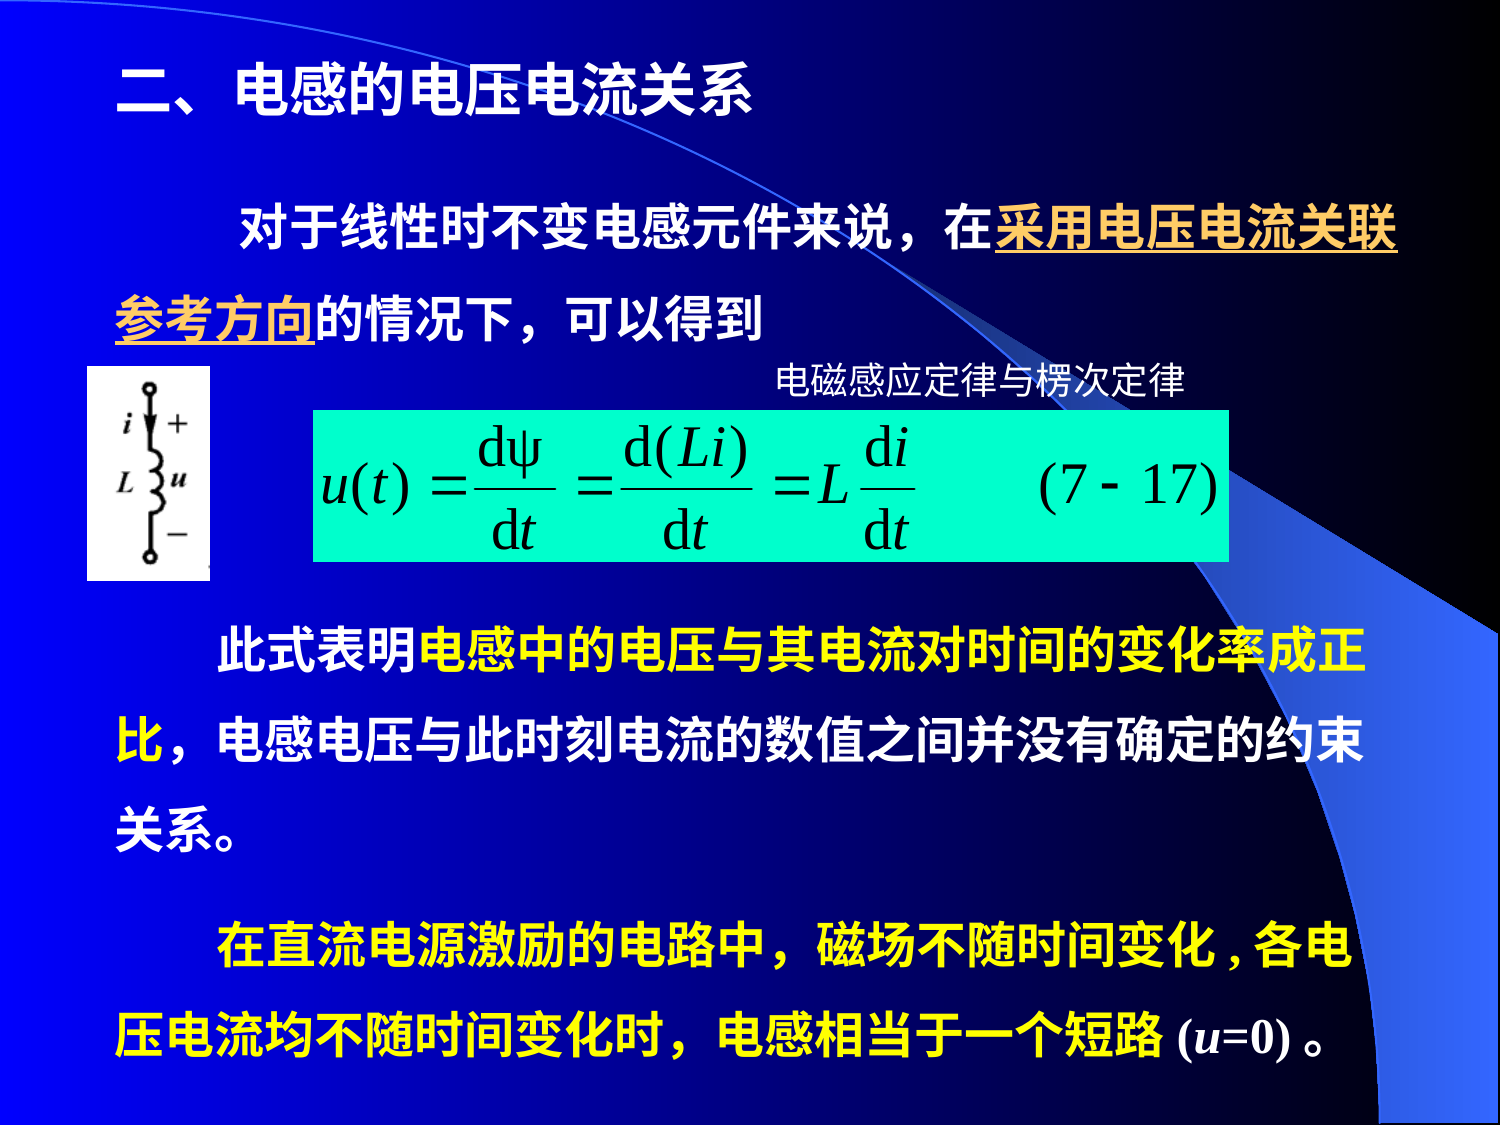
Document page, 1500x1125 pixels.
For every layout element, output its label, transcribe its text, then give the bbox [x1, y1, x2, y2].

text_box 此式表明电感中的电压与其电流对时间的变化率成正比，电感电压与此时刻电流的数值之间并没有确定的约束关系。 在直流电源激励的电路中，磁场不随时间变化,各电压电流均不随时间变化时，电感相当于一个短路(u=0)。 [99, 580, 1413, 1071]
picture [87, 365, 210, 581]
text_box 二、电感的电压电流关系 对于线性时不变电感元件来说，在采用电压电流关联参考方向的情况下，可以得到 [99, 11, 1413, 355]
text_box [312, 409, 1230, 563]
text_box 电磁感应定律与楞次定律 [758, 349, 1201, 408]
